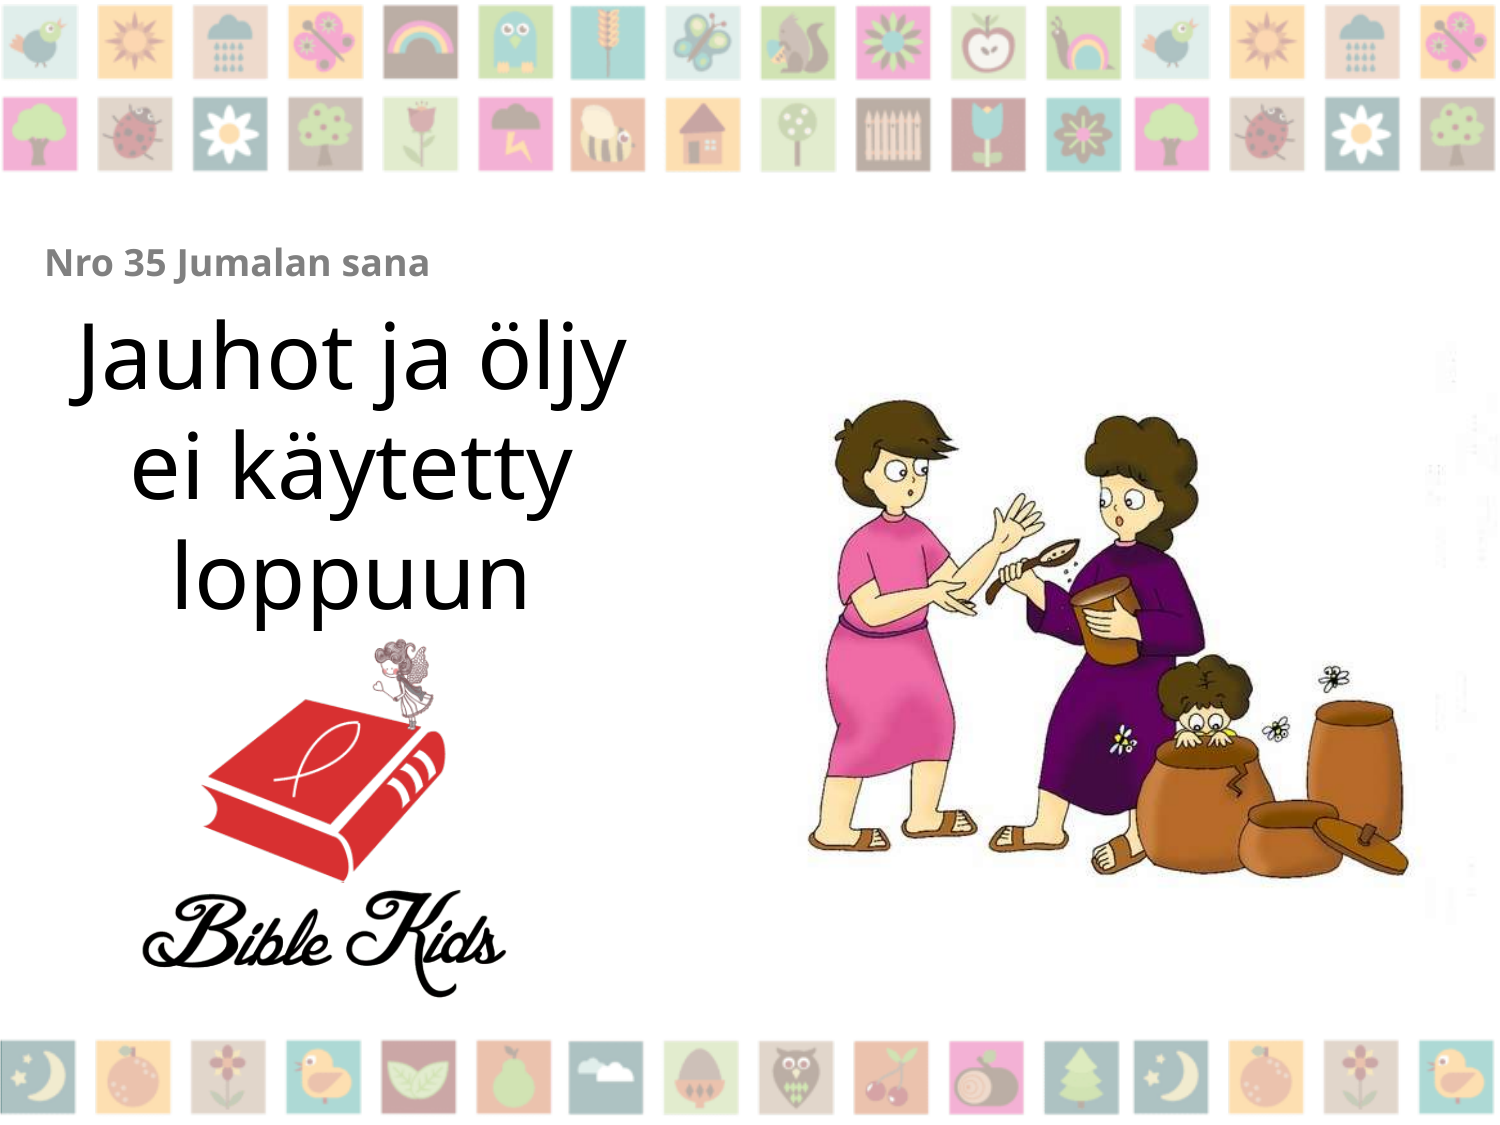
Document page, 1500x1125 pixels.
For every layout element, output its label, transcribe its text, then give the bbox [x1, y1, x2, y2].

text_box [0, 3, 1500, 181]
text_box Nro 35 Jumalan sana [29, 231, 526, 290]
picture [117, 600, 544, 1027]
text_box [0, 1028, 1500, 1118]
text_box Jauhot ja öljy ei käytetty loppuun [29, 290, 675, 636]
picture [664, 331, 1500, 925]
